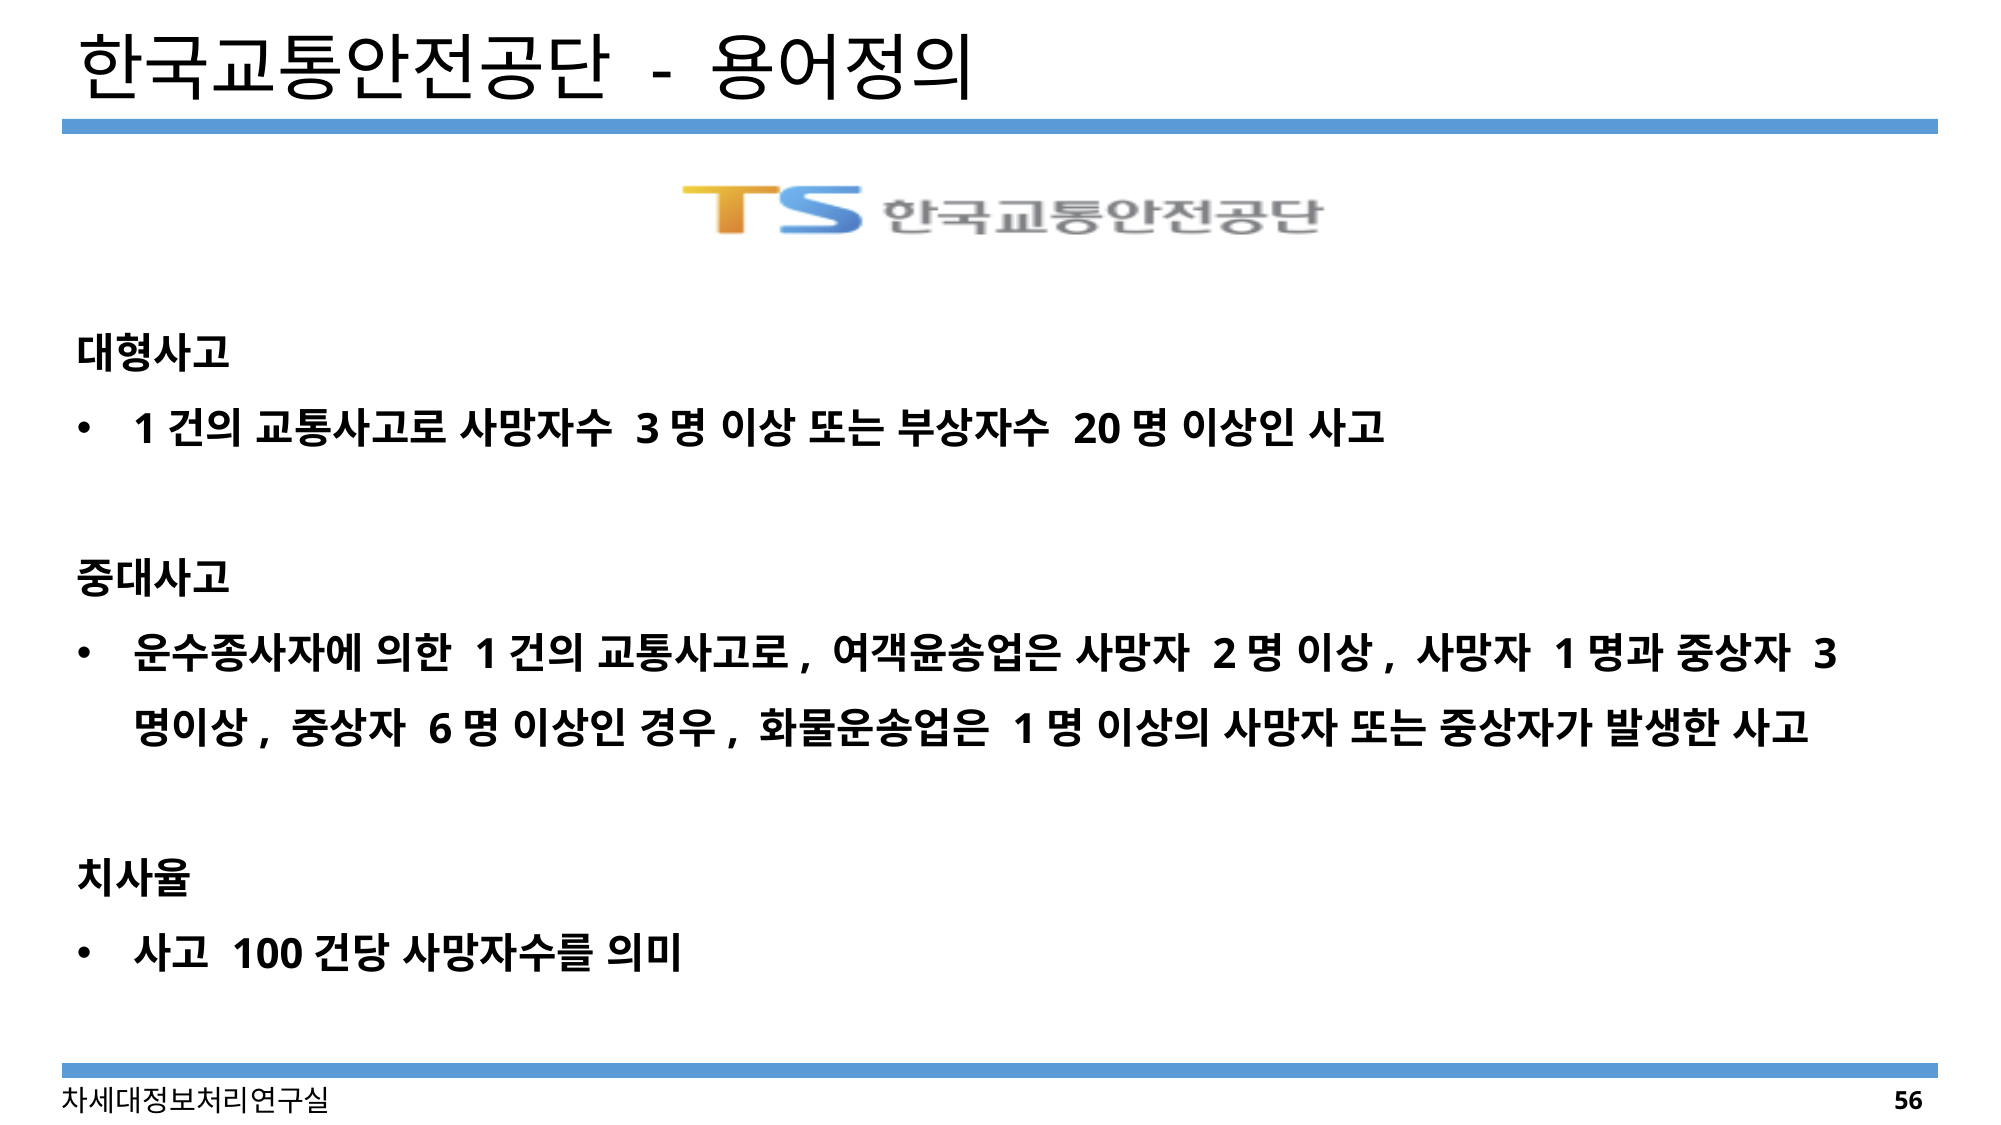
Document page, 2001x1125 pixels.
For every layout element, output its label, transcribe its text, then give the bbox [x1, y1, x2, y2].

slide_number 56 [1487, 1079, 1938, 1125]
text_box 대형사고 1건의 교통사고로 사망자수 3명 이상 또는 부상자수 20명 이상인 사고 중대사고 운수종사자에 의한 1건의 교통사고로, 여객윤송업은 사망자 2명 이상, 사망자 1명과 중상자 3명이상, 중상자 6명 이상인 경우, 화물운송업은 1명 이상의 사망자 또는 중상자가 발생한 사고 치사율 사고 100건당 사망자수를 의미 [62, 294, 1898, 985]
picture [614, 153, 1346, 261]
title 한국교통안전공단 - 용어정의 [62, 24, 1564, 118]
